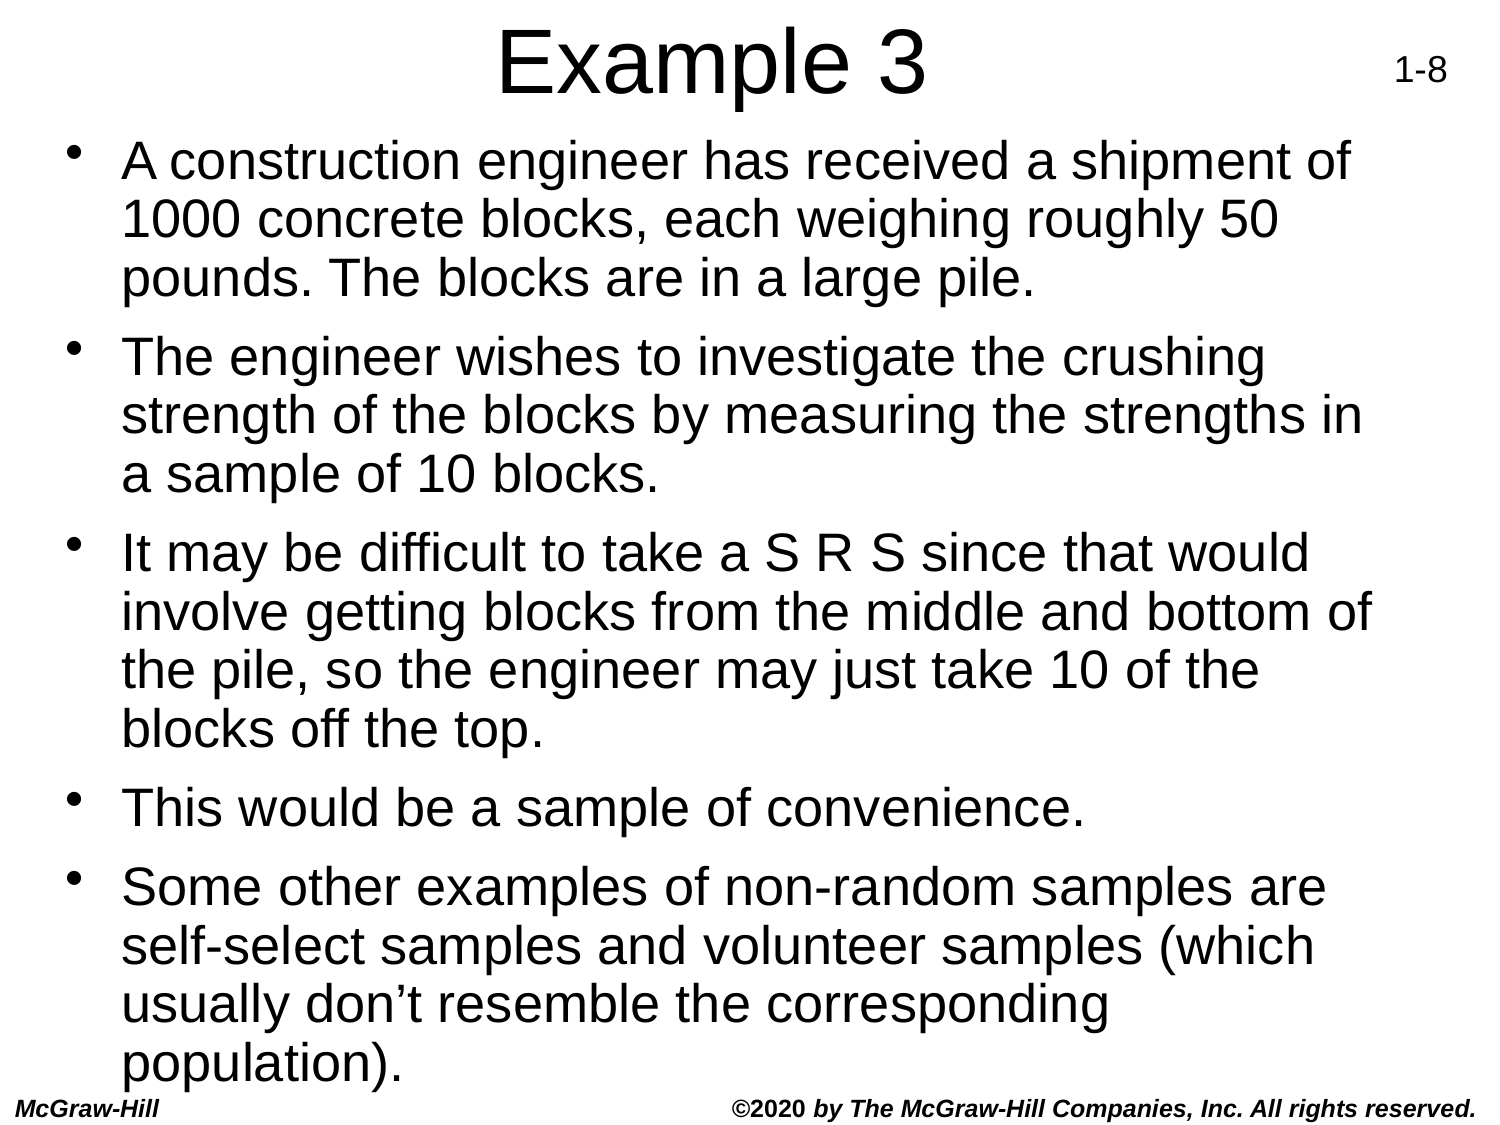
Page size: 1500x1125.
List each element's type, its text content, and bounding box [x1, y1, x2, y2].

title Example 3 [37, 4, 1388, 110]
list A construction engineer has received a shipment of 1000 concrete blocks, each weighing roughly 50 pounds. The blocks are in a large pile. The engineer wishes to investigate the crushing strength of the blocks by measuring the strengths in a sample of 10 blocks. It may be difficult to take a S R S since that would involve getting blocks from the middle and bottom of the pile, so the engineer may just take 10 of the blocks off the top. This would be a sample of convenience. Some other examples of non-random samples are self-select samples and volunteer samples (which usually don’t resemble the corresponding population). [50, 125, 1425, 1025]
